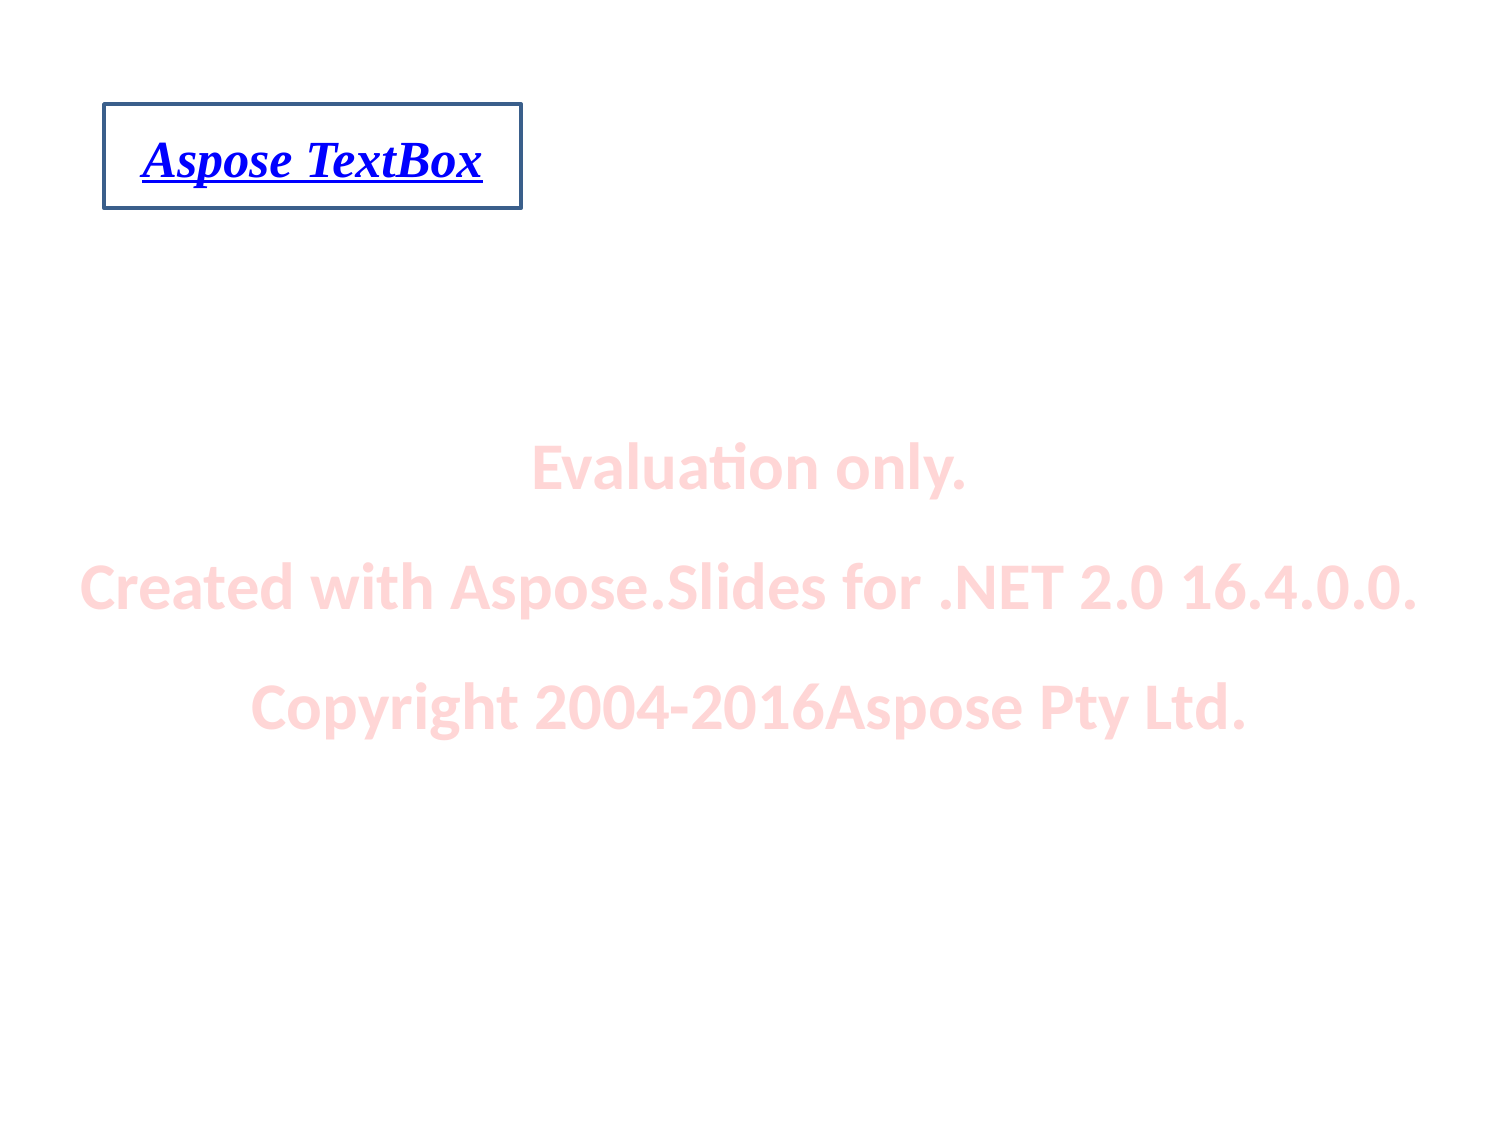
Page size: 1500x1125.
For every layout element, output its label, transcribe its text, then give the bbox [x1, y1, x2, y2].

text_box Evaluation only. Created with Aspose.Slides for .NET 2.0 16.4.0.0. Copyright 2004-2016Aspose Pty Ltd. [65, 375, 1435, 750]
text_box Aspose TextBox [102, 102, 523, 210]
